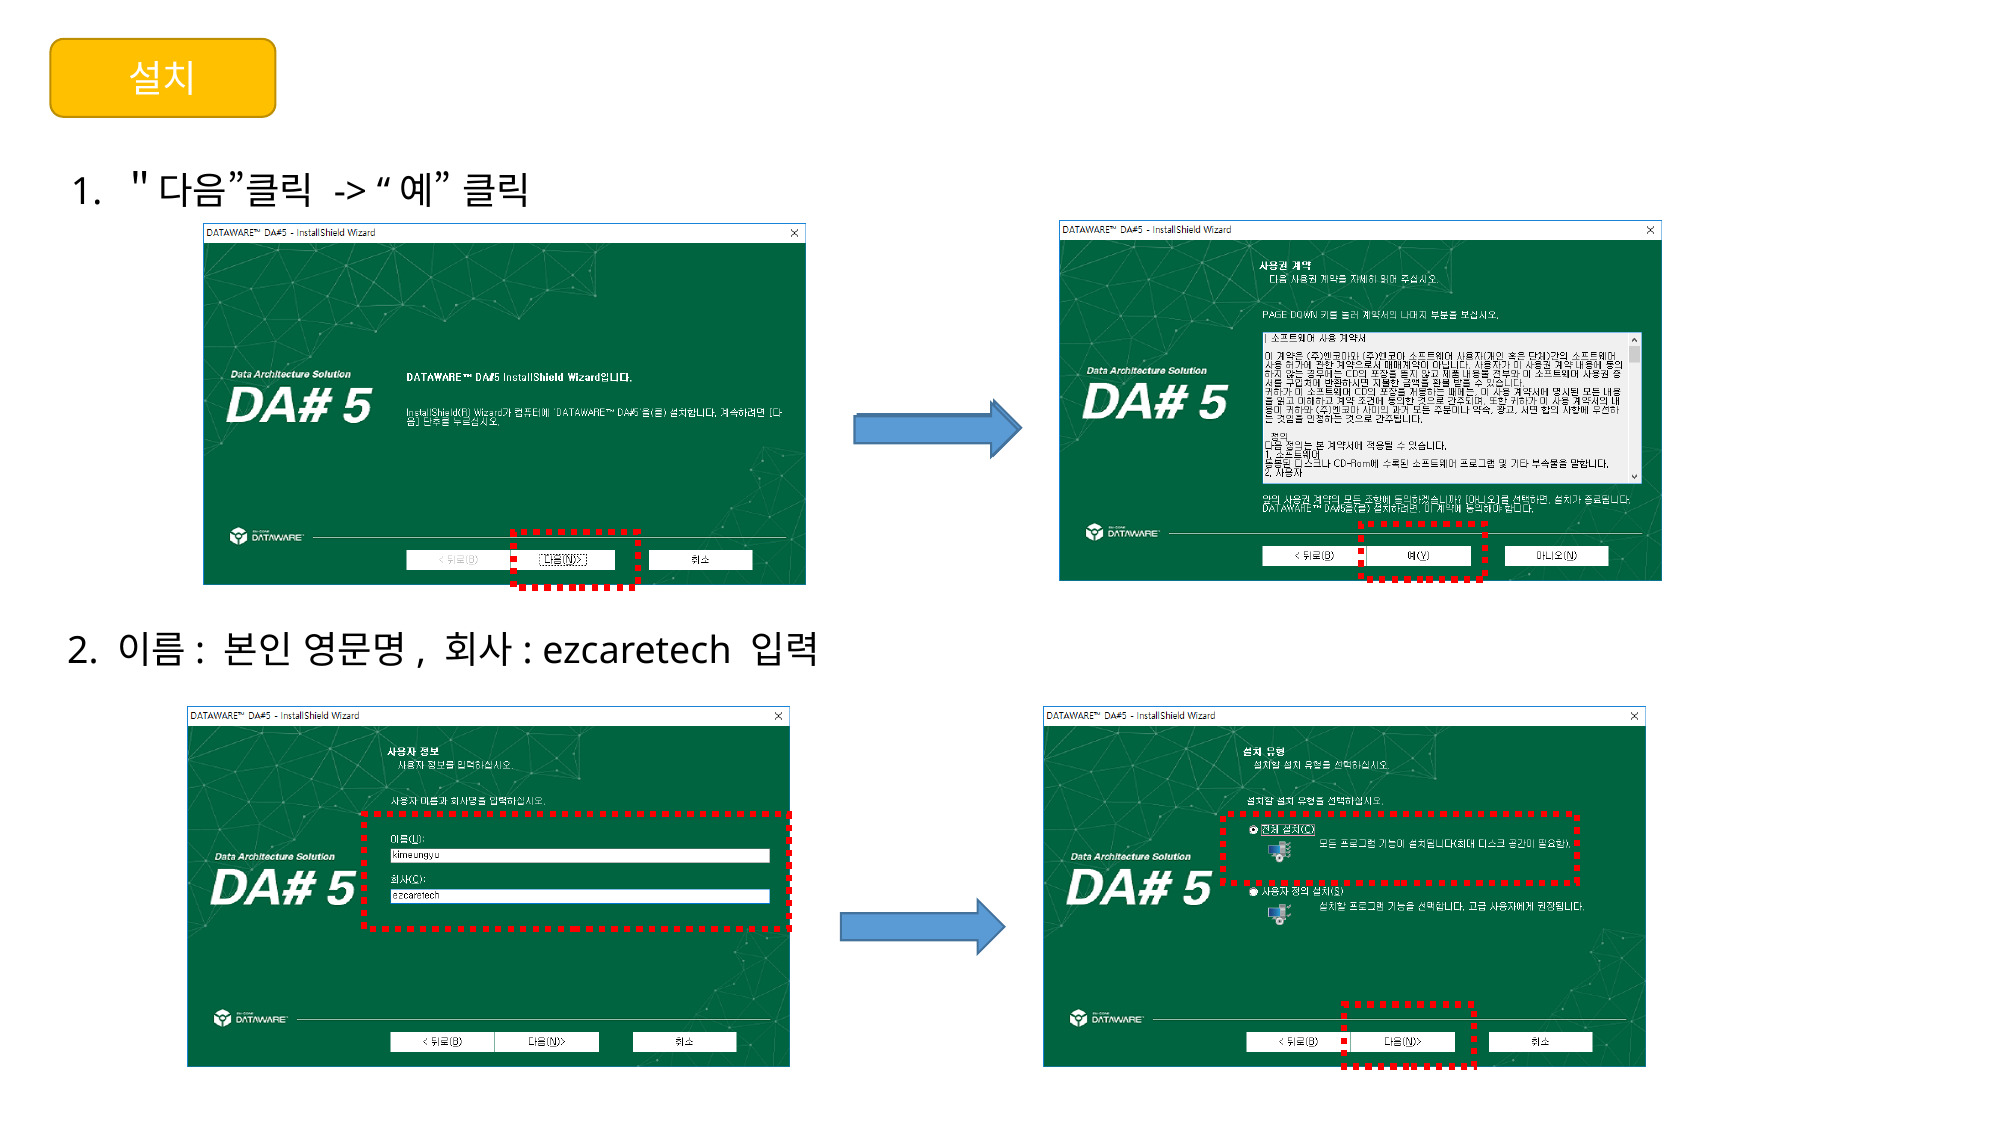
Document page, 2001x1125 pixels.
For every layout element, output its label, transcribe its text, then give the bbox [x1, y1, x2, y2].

text_box [839, 897, 1006, 957]
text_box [1043, 706, 1646, 1067]
text_box [993, 398, 1023, 458]
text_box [1059, 220, 1662, 581]
text_box 1. ＂다음”클릭 -> “예” 클릭 [56, 160, 547, 220]
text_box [187, 706, 790, 1067]
text_box 설치 [49, 37, 277, 118]
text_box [203, 223, 806, 588]
text_box 2. 이름: 본인 영문명, 회사: ezcaretech 입력 [52, 618, 835, 679]
text_box [853, 400, 1020, 460]
